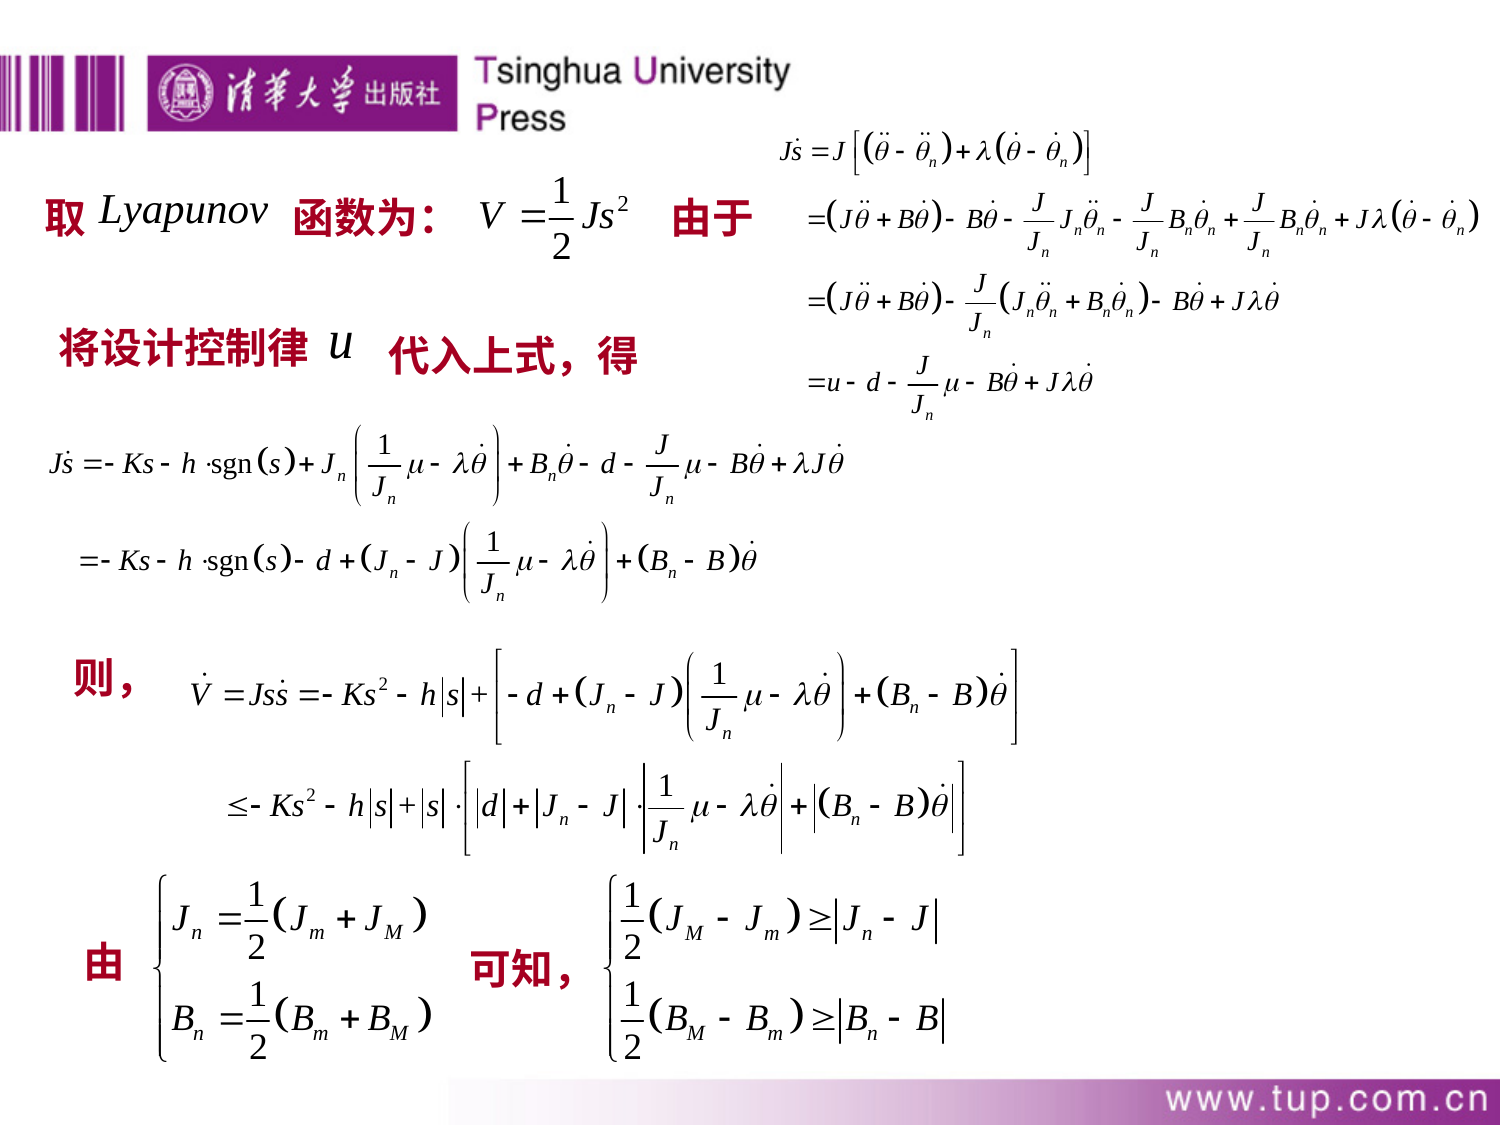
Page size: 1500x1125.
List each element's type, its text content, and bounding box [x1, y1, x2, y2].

text_box 由 [69, 928, 139, 994]
picture [322, 321, 366, 373]
picture [475, 166, 637, 269]
picture [90, 184, 278, 242]
picture [187, 643, 1029, 862]
picture [0, 865, 1500, 1125]
text_box 代入上式，得 [373, 322, 655, 387]
text_box 可知， [454, 935, 590, 1001]
text_box 则， [58, 644, 172, 710]
text_box 将设计控制律 [43, 314, 325, 380]
text_box 取 [29, 184, 90, 250]
text_box 由于 [656, 184, 768, 250]
text_box 函数为： [278, 184, 470, 250]
picture [0, 34, 1500, 610]
